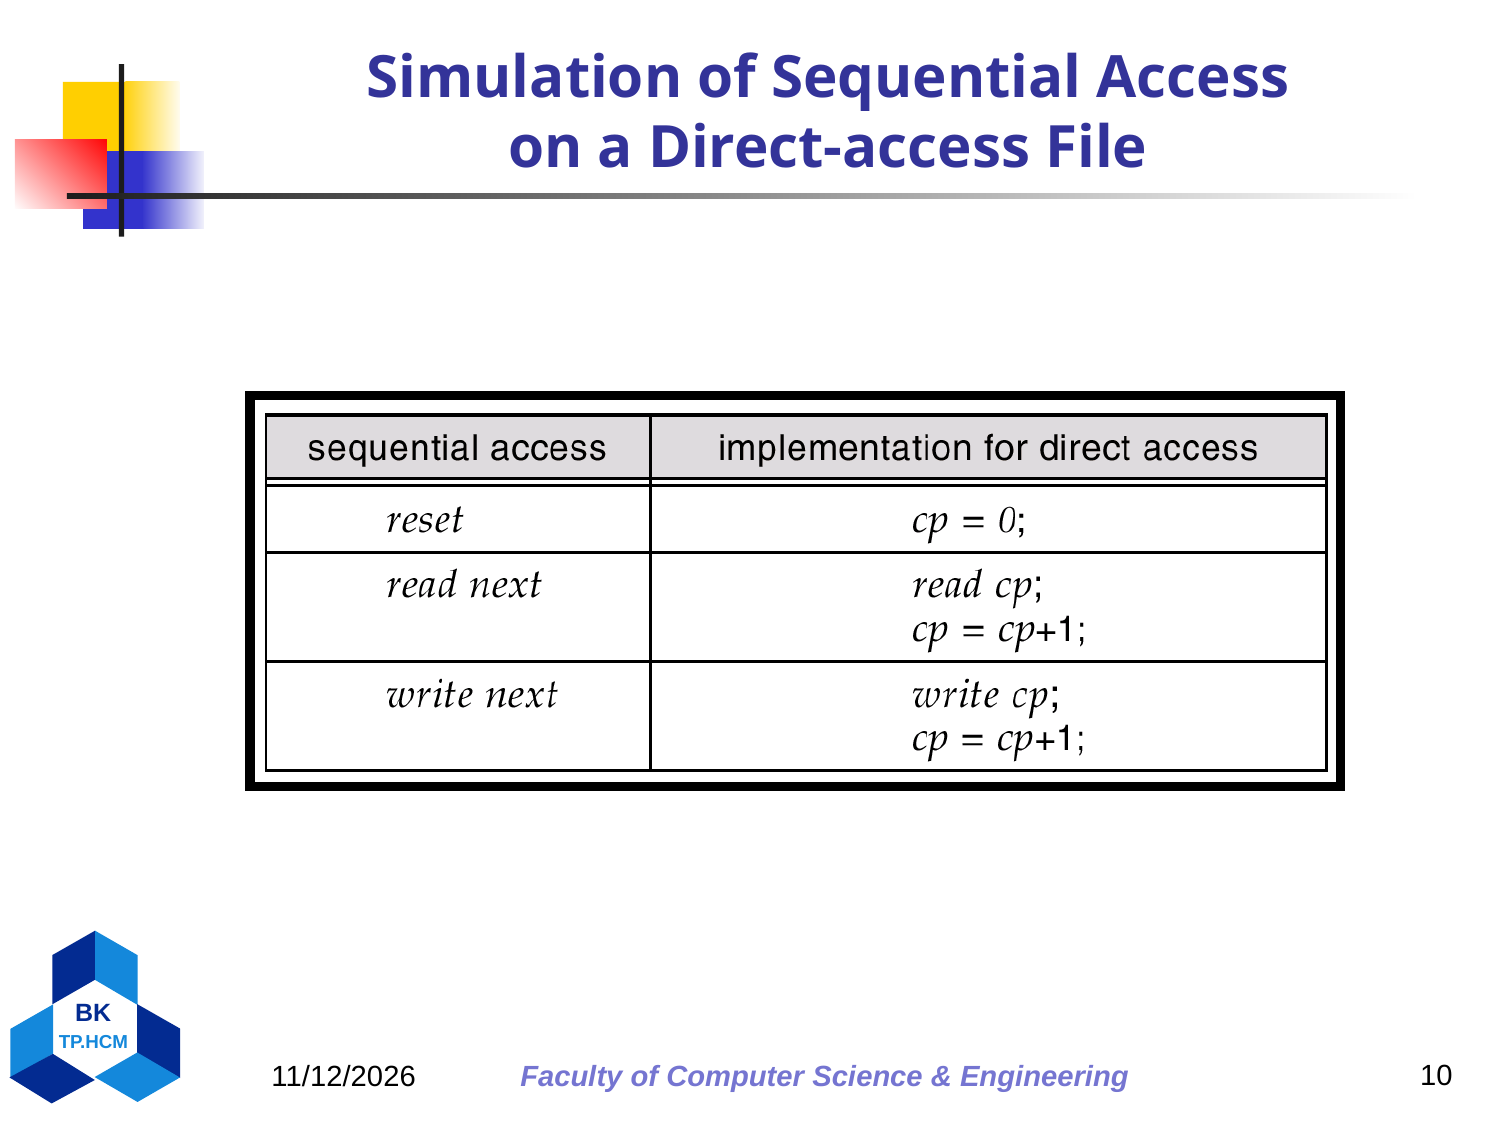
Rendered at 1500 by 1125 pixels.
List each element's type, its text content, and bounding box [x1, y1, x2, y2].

footer Faculty of Computer Science & Engineering [462, 1049, 1188, 1101]
slide_number 13-Oct-16 [237, 1024, 451, 1101]
title Simulation of Sequential Access on a Direct-access File [188, 35, 1468, 187]
slide_number 10 [1249, 1023, 1468, 1100]
picture [254, 399, 1336, 783]
